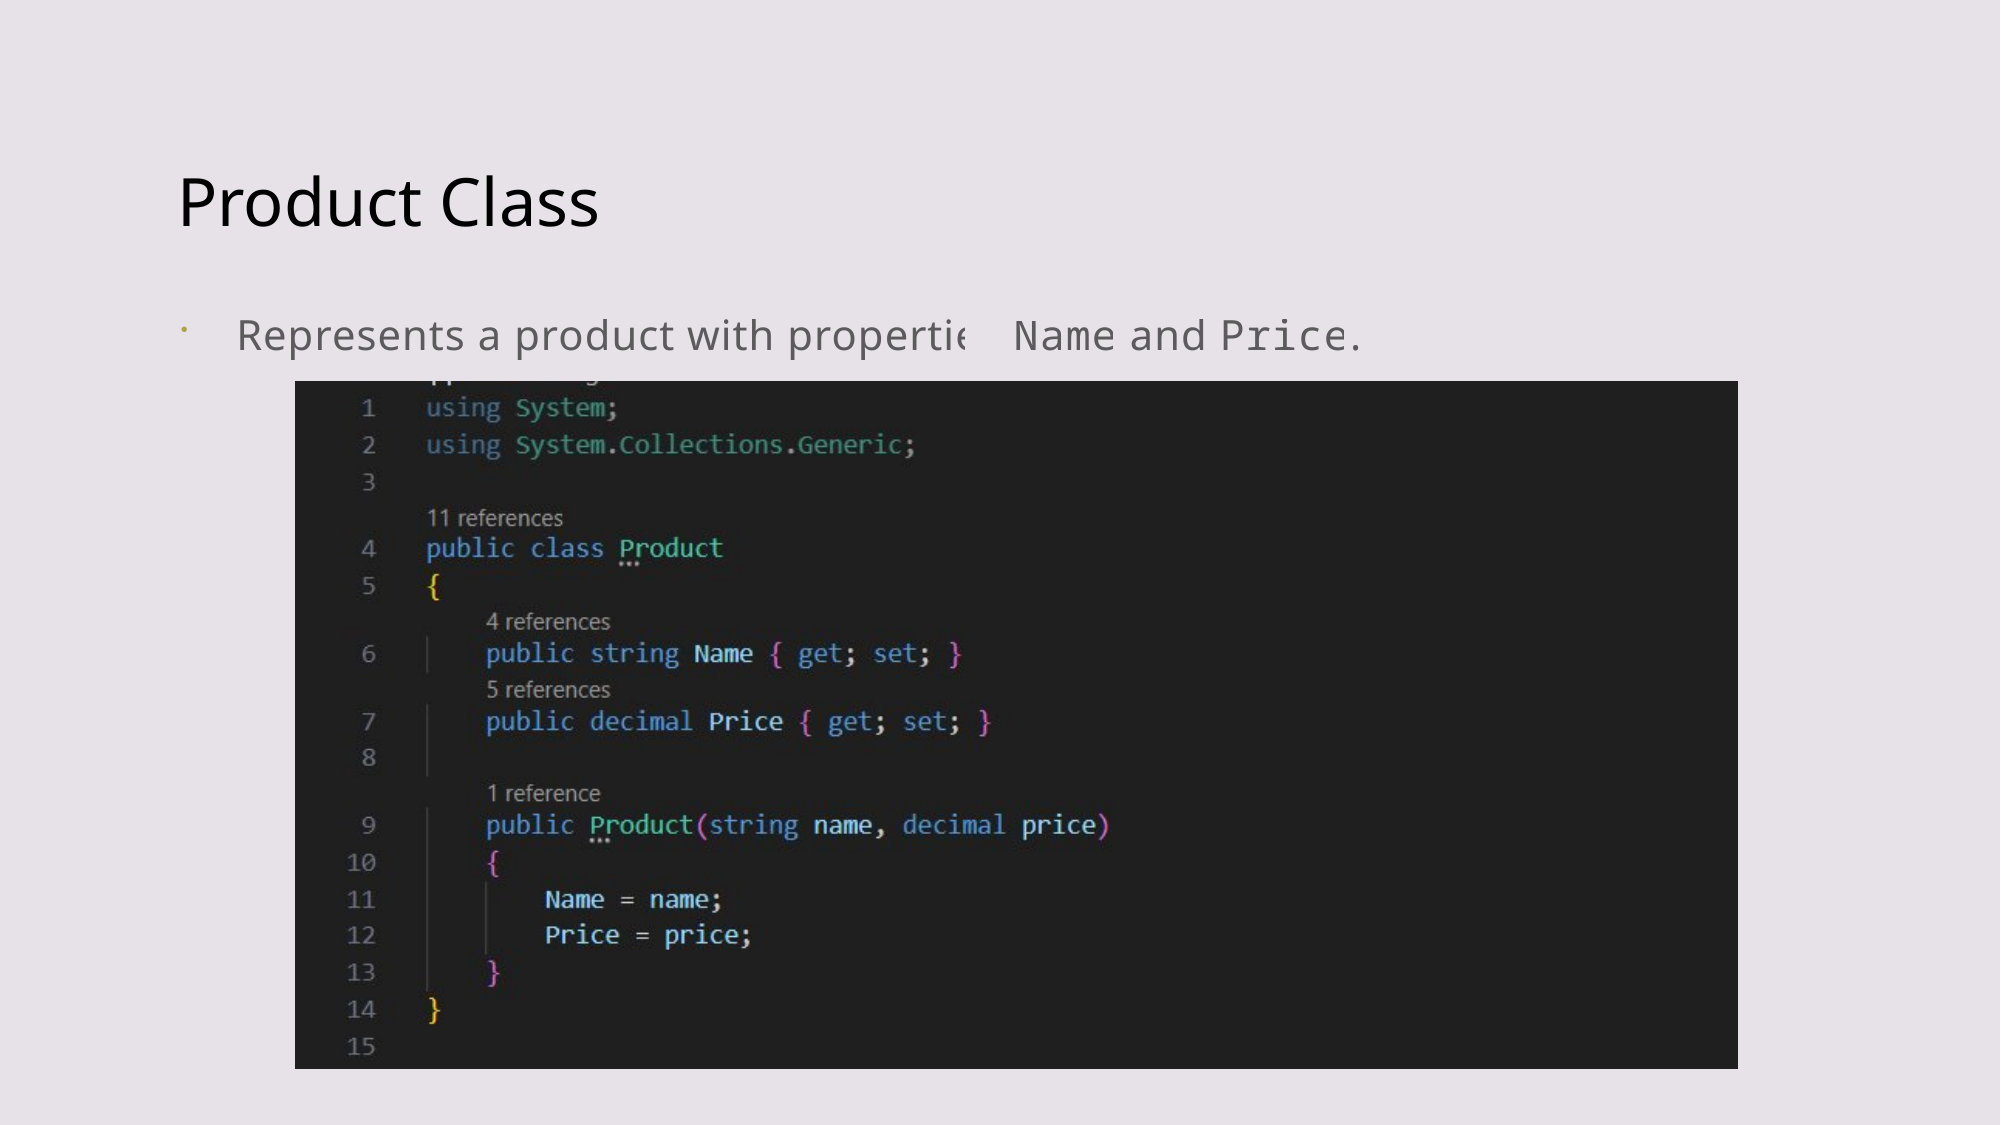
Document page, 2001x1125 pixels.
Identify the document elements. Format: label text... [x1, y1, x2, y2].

list Represents a product with properties Name and Price. [162, 276, 1838, 940]
picture [295, 380, 1739, 1070]
title Product Class [162, 64, 1838, 248]
